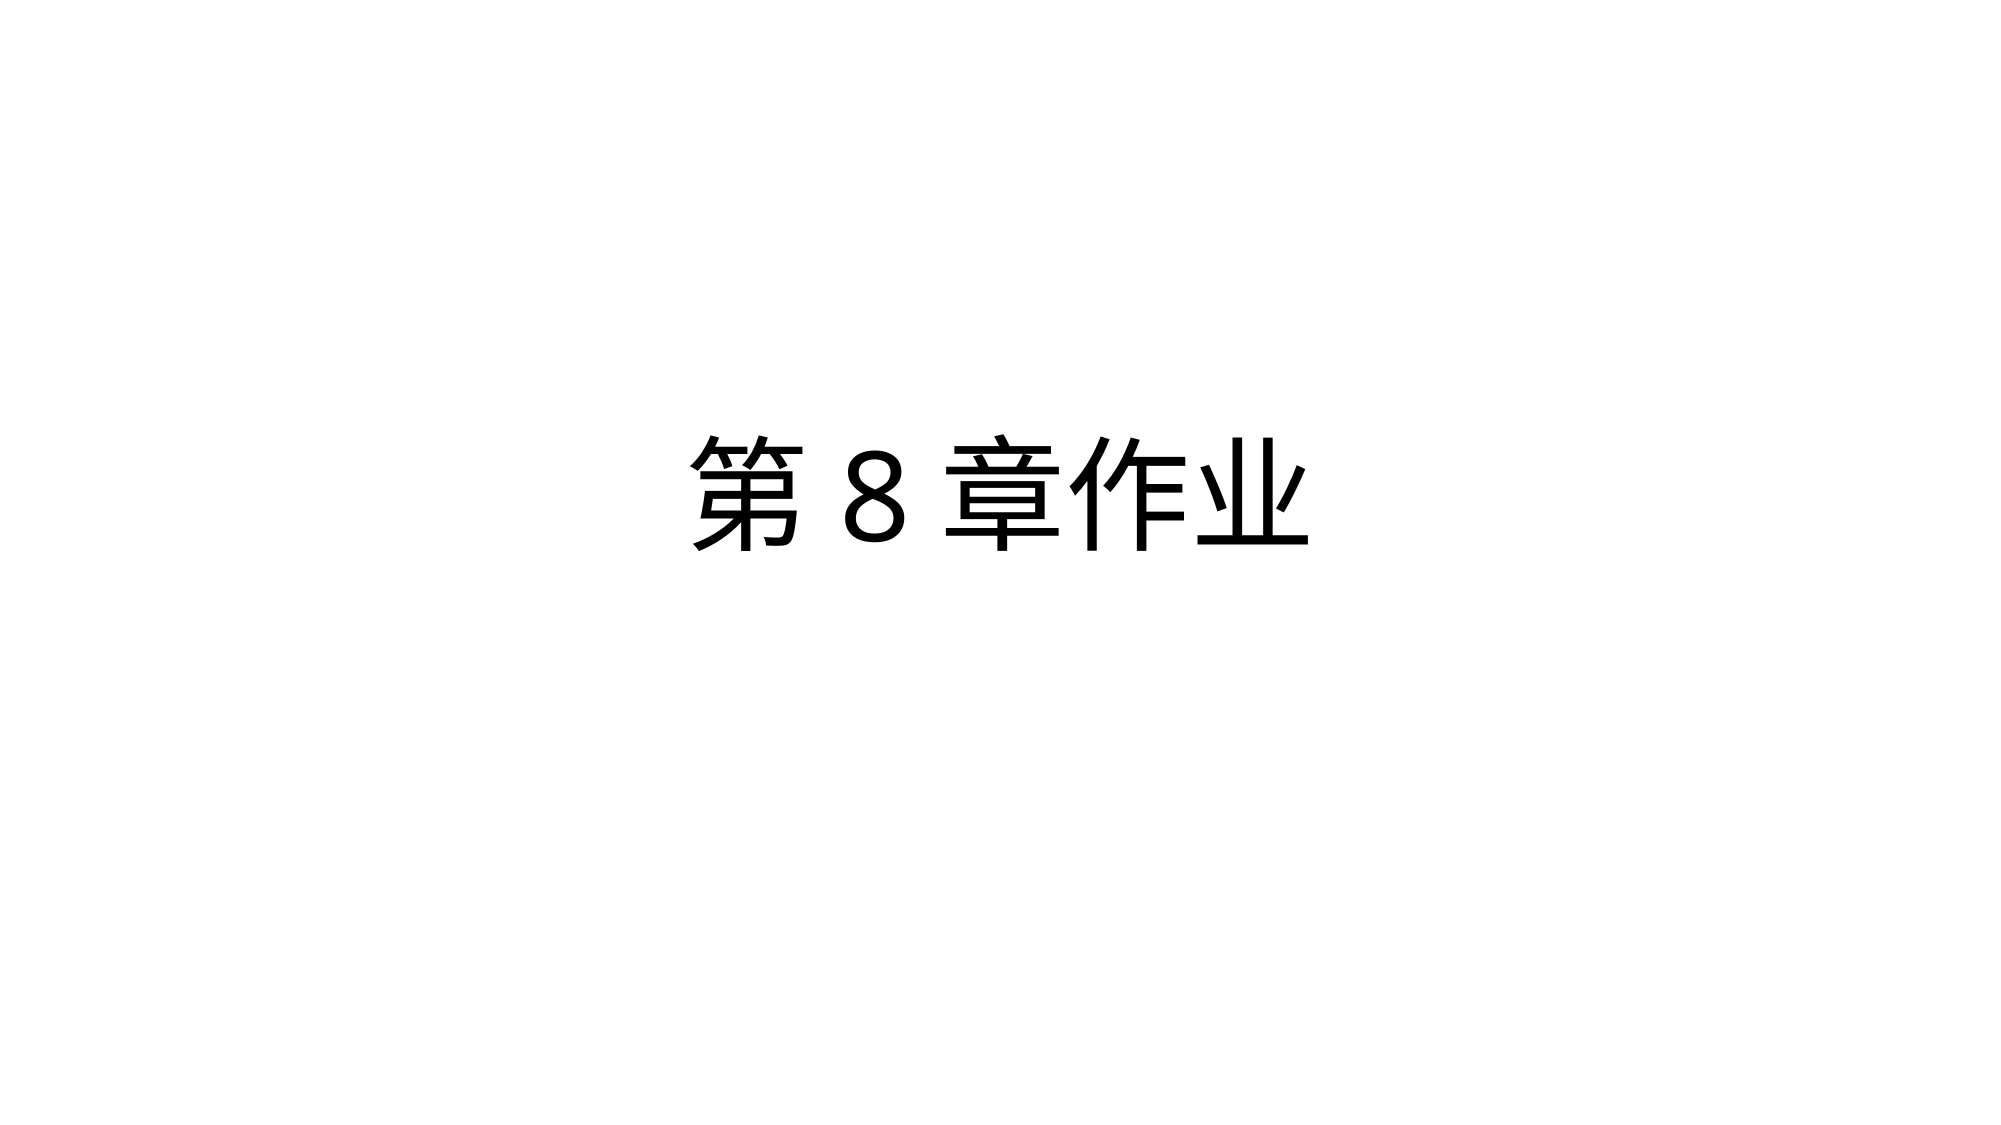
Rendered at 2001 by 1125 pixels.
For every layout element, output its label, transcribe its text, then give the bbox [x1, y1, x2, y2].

title 第8章作业 [249, 184, 1750, 576]
